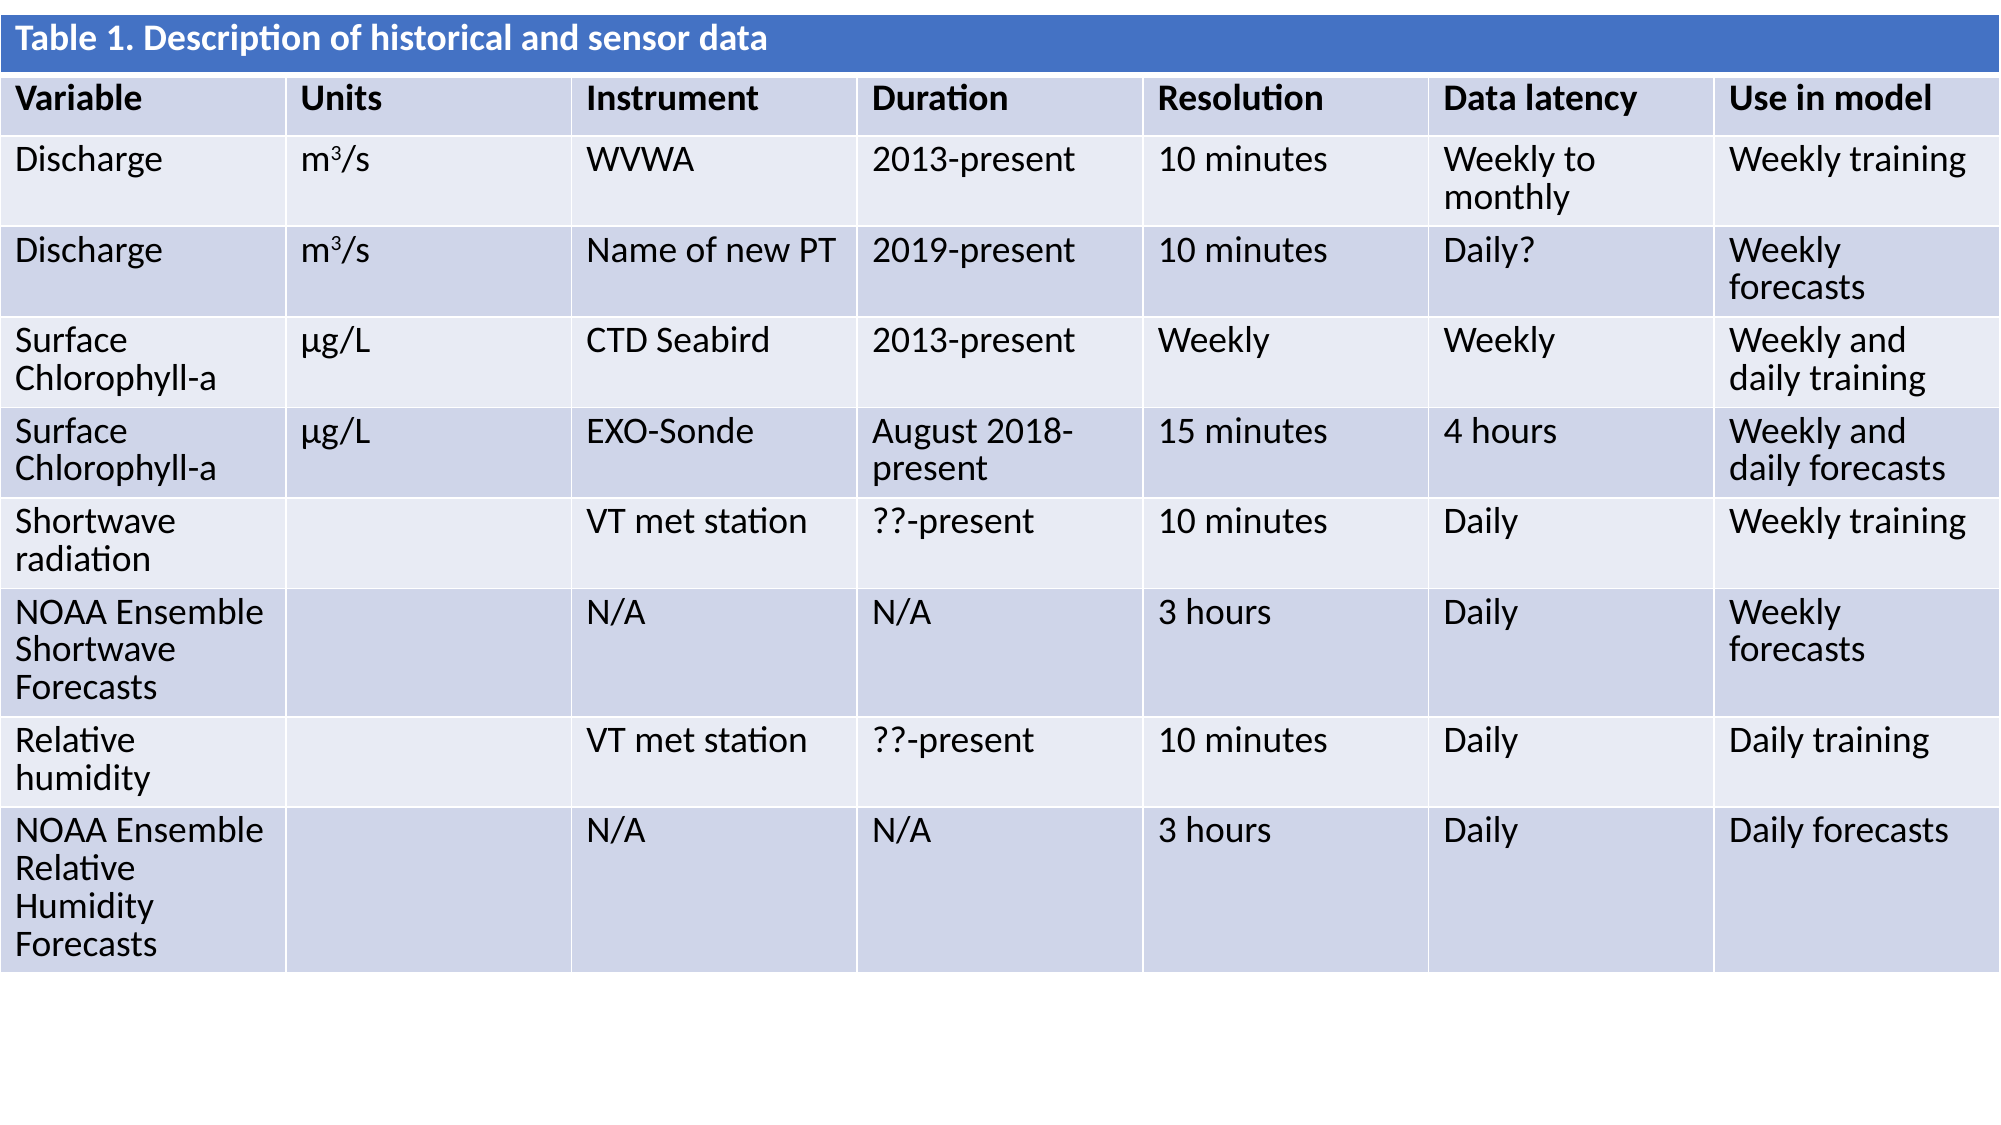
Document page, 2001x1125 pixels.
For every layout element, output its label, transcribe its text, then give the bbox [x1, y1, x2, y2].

table_cell 10 minutes [1144, 137, 1428, 225]
table_cell [287, 718, 571, 806]
table_cell µg/L [287, 408, 571, 497]
table_cell Weekly training [1715, 499, 1999, 588]
table_cell Daily training [1715, 718, 1999, 806]
table_cell 2013-present [858, 137, 1142, 225]
table_cell m3/s [287, 227, 571, 316]
table_cell Weekly to monthly [1429, 137, 1713, 225]
table_cell Weekly [1144, 318, 1428, 407]
table_cell 4 hours [1429, 408, 1713, 497]
table_header Table 1. Description of historical and sensor data [1, 15, 1999, 72]
table_cell Weekly and daily forecasts [1715, 408, 1999, 497]
table_cell N/A [858, 808, 1142, 972]
table_cell Daily [1429, 499, 1713, 588]
table_cell WVWA [572, 137, 856, 225]
table_cell Daily [1429, 718, 1713, 806]
table_cell 2013-present [858, 318, 1142, 407]
table_cell Data latency [1429, 78, 1713, 135]
table_cell Shortwave radiation [1, 499, 285, 588]
table_cell August 2018-present [858, 408, 1142, 497]
table_cell Use in model [1715, 78, 1999, 135]
table_cell Weekly [1429, 318, 1713, 407]
table_cell [287, 499, 571, 588]
table_cell NOAA Ensemble Shortwave Forecasts [1, 589, 285, 716]
table_cell 10 minutes [1144, 499, 1428, 588]
table_cell 2019-present [858, 227, 1142, 316]
table_cell [287, 808, 571, 972]
table_cell Variable [1, 78, 285, 135]
table_cell Units [287, 78, 571, 135]
table_cell ??-present [858, 718, 1142, 806]
table_cell Daily? [1429, 227, 1713, 316]
table_cell Weekly training [1715, 137, 1999, 225]
table_cell Relative humidity [1, 718, 285, 806]
table_cell 15 minutes [1144, 408, 1428, 497]
table_cell CTD Seabird [572, 318, 856, 407]
table_cell 3 hours [1144, 589, 1428, 716]
table_cell Surface Chlorophyll-a [1, 318, 285, 407]
table_cell Weekly forecasts [1715, 227, 1999, 316]
table_cell Daily forecasts [1715, 808, 1999, 972]
table_cell NOAA Ensemble Relative Humidity Forecasts [1, 808, 285, 972]
table_cell Resolution [1144, 78, 1428, 135]
table_cell [287, 589, 571, 716]
table_cell Instrument [572, 78, 856, 135]
table_cell N/A [572, 808, 856, 972]
table_cell 3 hours [1144, 808, 1428, 972]
table_cell Discharge [1, 227, 285, 316]
table_cell N/A [572, 589, 856, 716]
table_cell Discharge [1, 137, 285, 225]
table_cell Weekly and daily training [1715, 318, 1999, 407]
table_cell Daily [1429, 808, 1713, 972]
table_cell 10 minutes [1144, 718, 1428, 806]
table_cell Weekly forecasts [1715, 589, 1999, 716]
table_cell Duration [858, 78, 1142, 135]
table_cell Surface Chlorophyll-a [1, 408, 285, 497]
table_cell 10 minutes [1144, 227, 1428, 316]
table_cell ??-present [858, 499, 1142, 588]
table_cell VT met station [572, 499, 856, 588]
table_cell VT met station [572, 718, 856, 806]
table_cell Daily [1429, 589, 1713, 716]
table_cell EXO-Sonde [572, 408, 856, 497]
table_cell N/A [858, 589, 1142, 716]
table_cell µg/L [287, 318, 571, 407]
table_cell Name of new PT [572, 227, 856, 316]
table_cell m3/s [287, 137, 571, 225]
